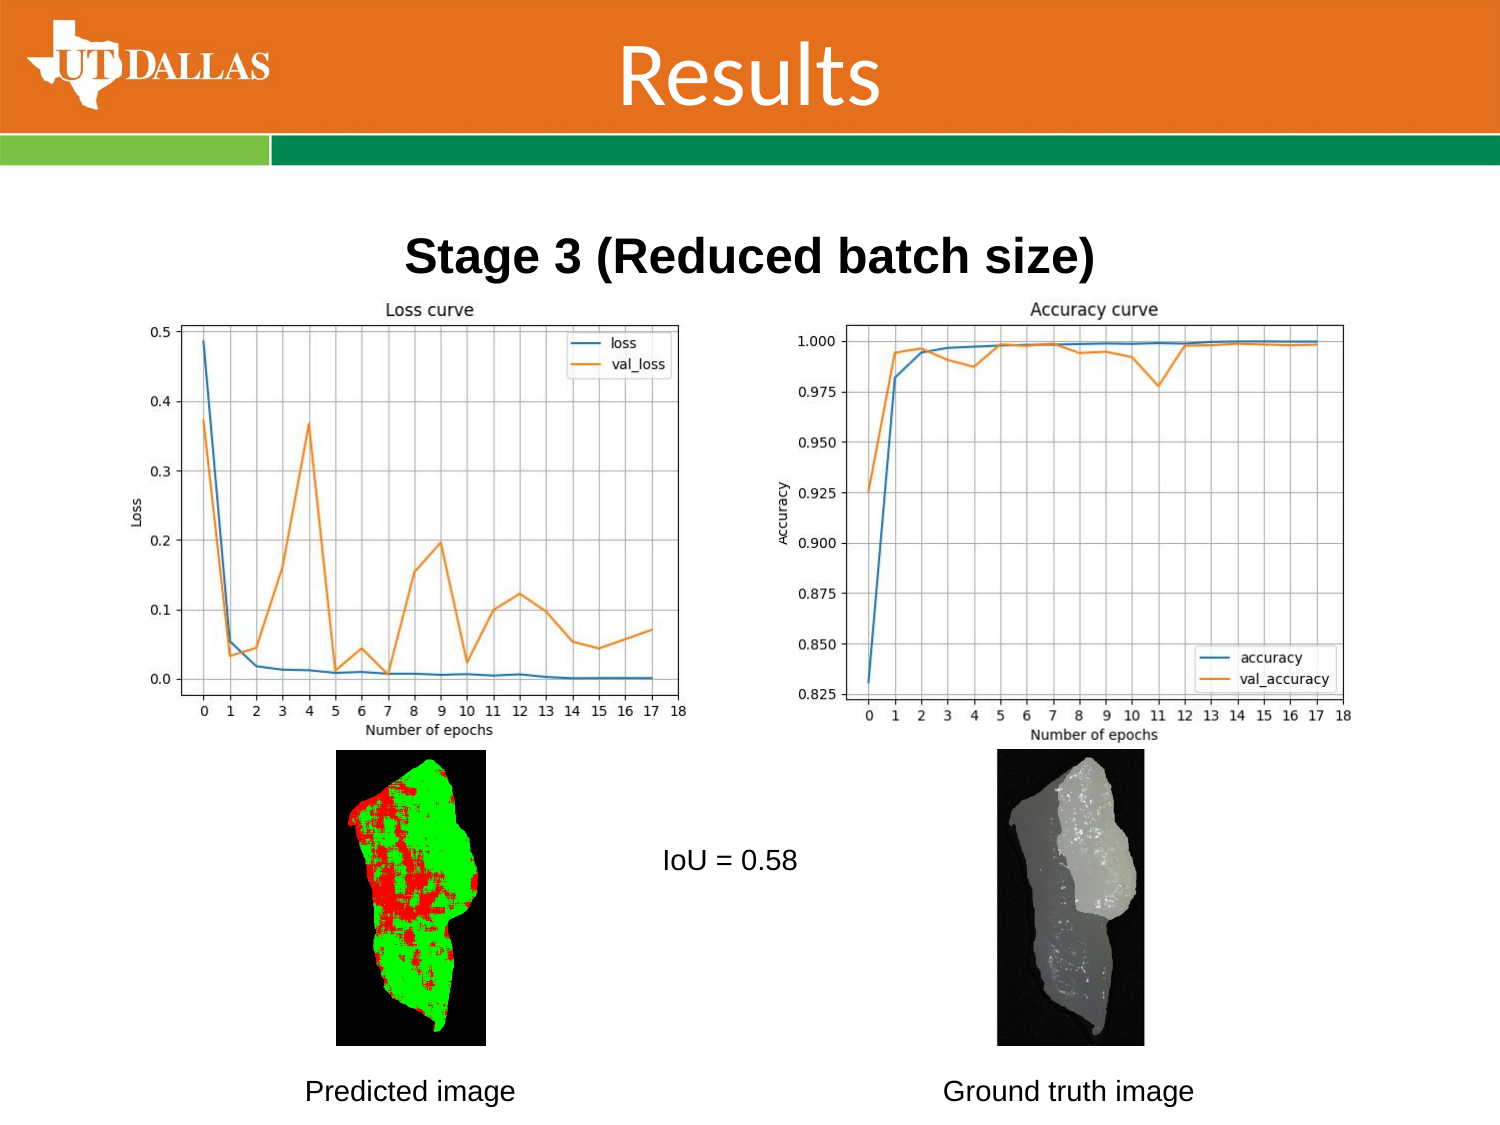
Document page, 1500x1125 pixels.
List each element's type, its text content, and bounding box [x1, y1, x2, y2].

text_box Predicted image [273, 1064, 548, 1115]
title Results [75, 7, 1425, 131]
text_box Stage 3 (Reduced batch size) [336, 215, 1164, 291]
text_box Ground truth image [916, 1064, 1222, 1115]
text_box IoU = 0.58 [593, 833, 867, 884]
picture [0, 0, 1500, 1125]
